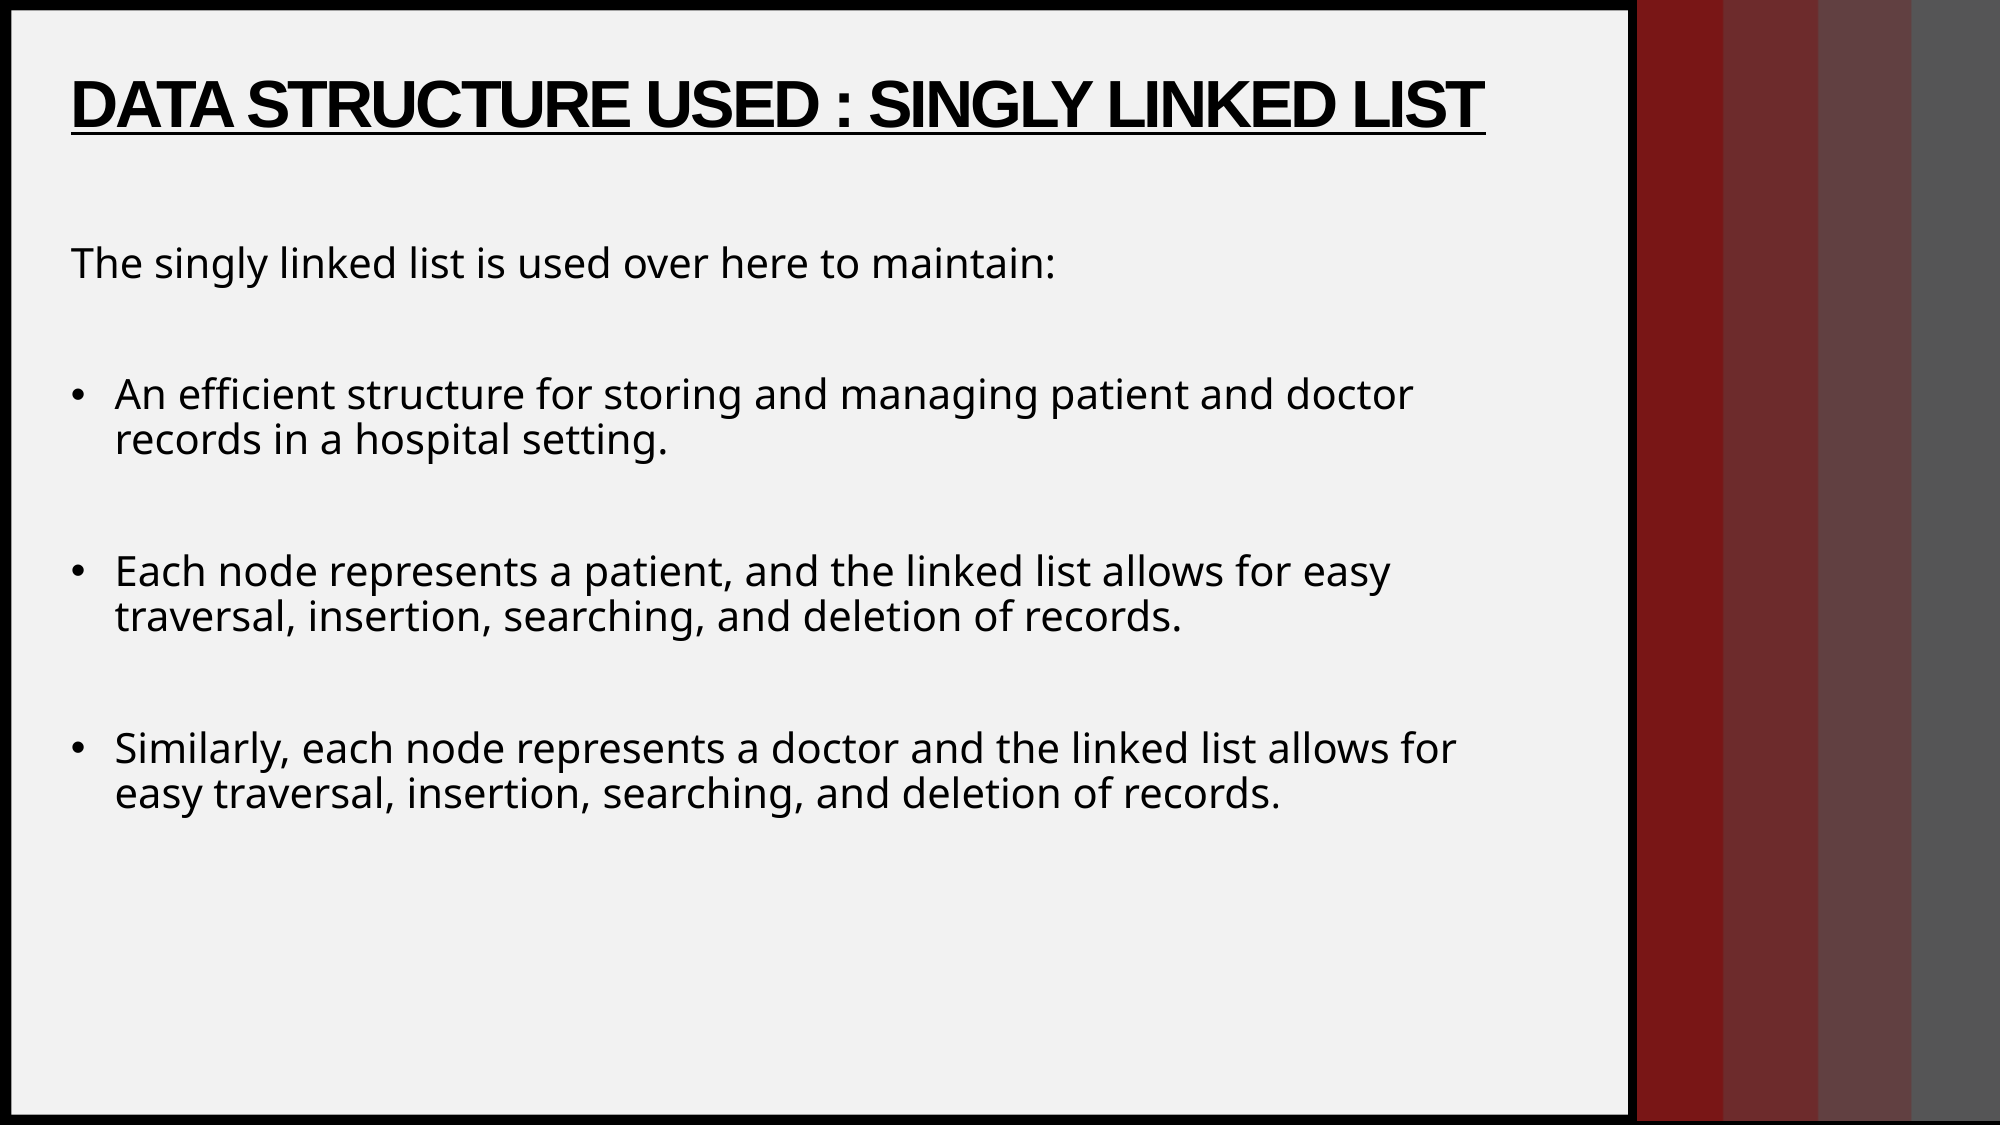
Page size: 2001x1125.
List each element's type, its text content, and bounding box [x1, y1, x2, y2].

list The singly linked list is used over here to maintain: An efficient structure for storing and managing patient and doctor records in a hospital setting. Each node represents a patient, and the linked list allows for easy traversal, insertion, searching, and deletion of records. Similarly, each node represents a doctor and the linked list allows for easy traversal, insertion, searching, and deletion of records. [70, 242, 1462, 982]
title DATA STRUCTURE USED : SINGLY LINKED LIST [70, 70, 1580, 142]
picture [1637, 0, 2000, 1122]
